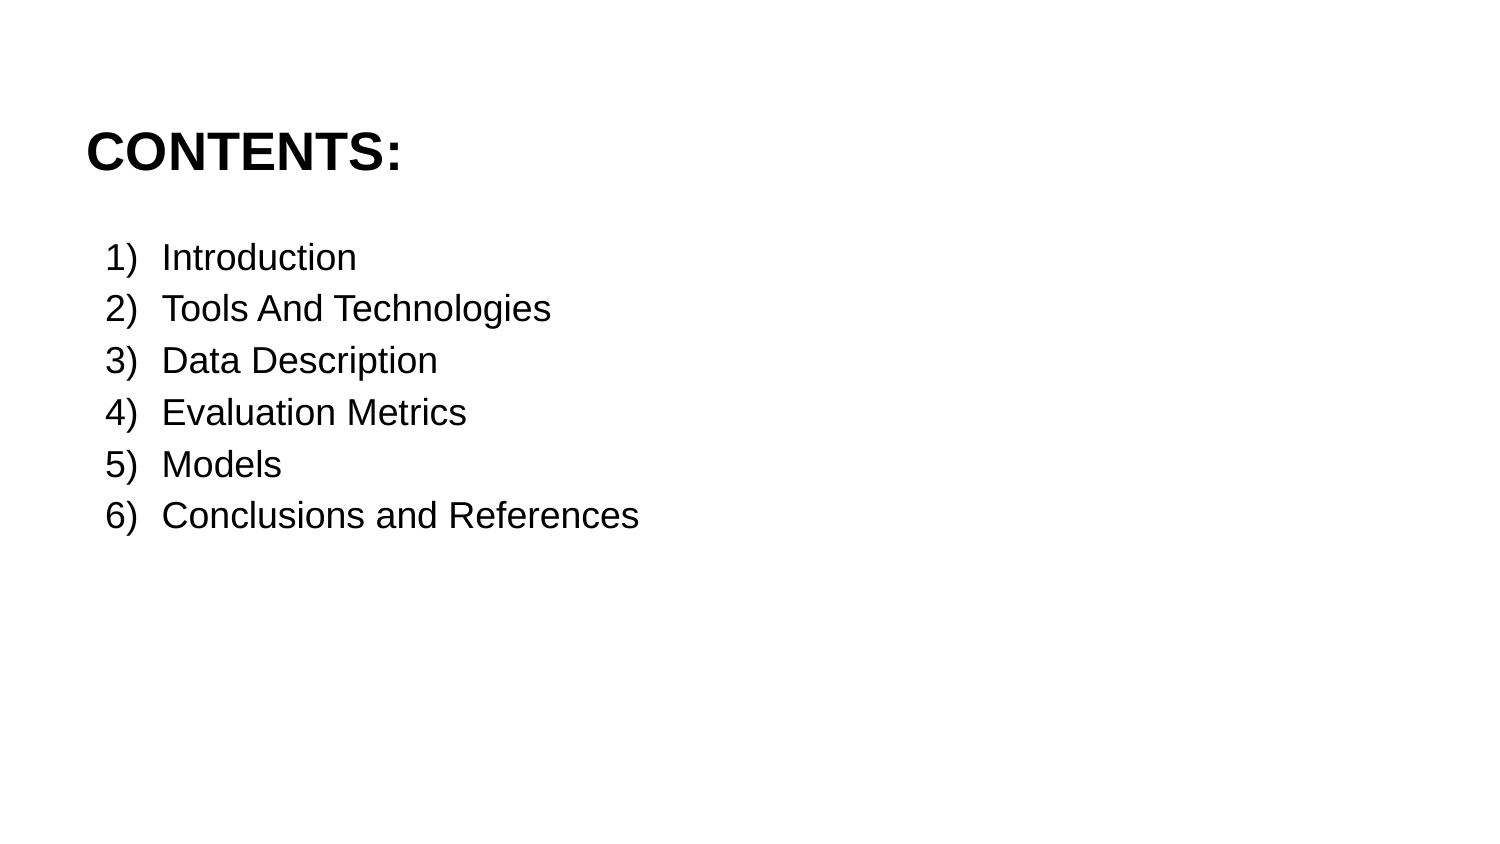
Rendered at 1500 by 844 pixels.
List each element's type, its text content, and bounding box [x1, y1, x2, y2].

text_box CONTENTS: Introduction Tools And Technologies Data Description Evaluation Metrics Models Conclusions and References [71, 100, 1417, 722]
